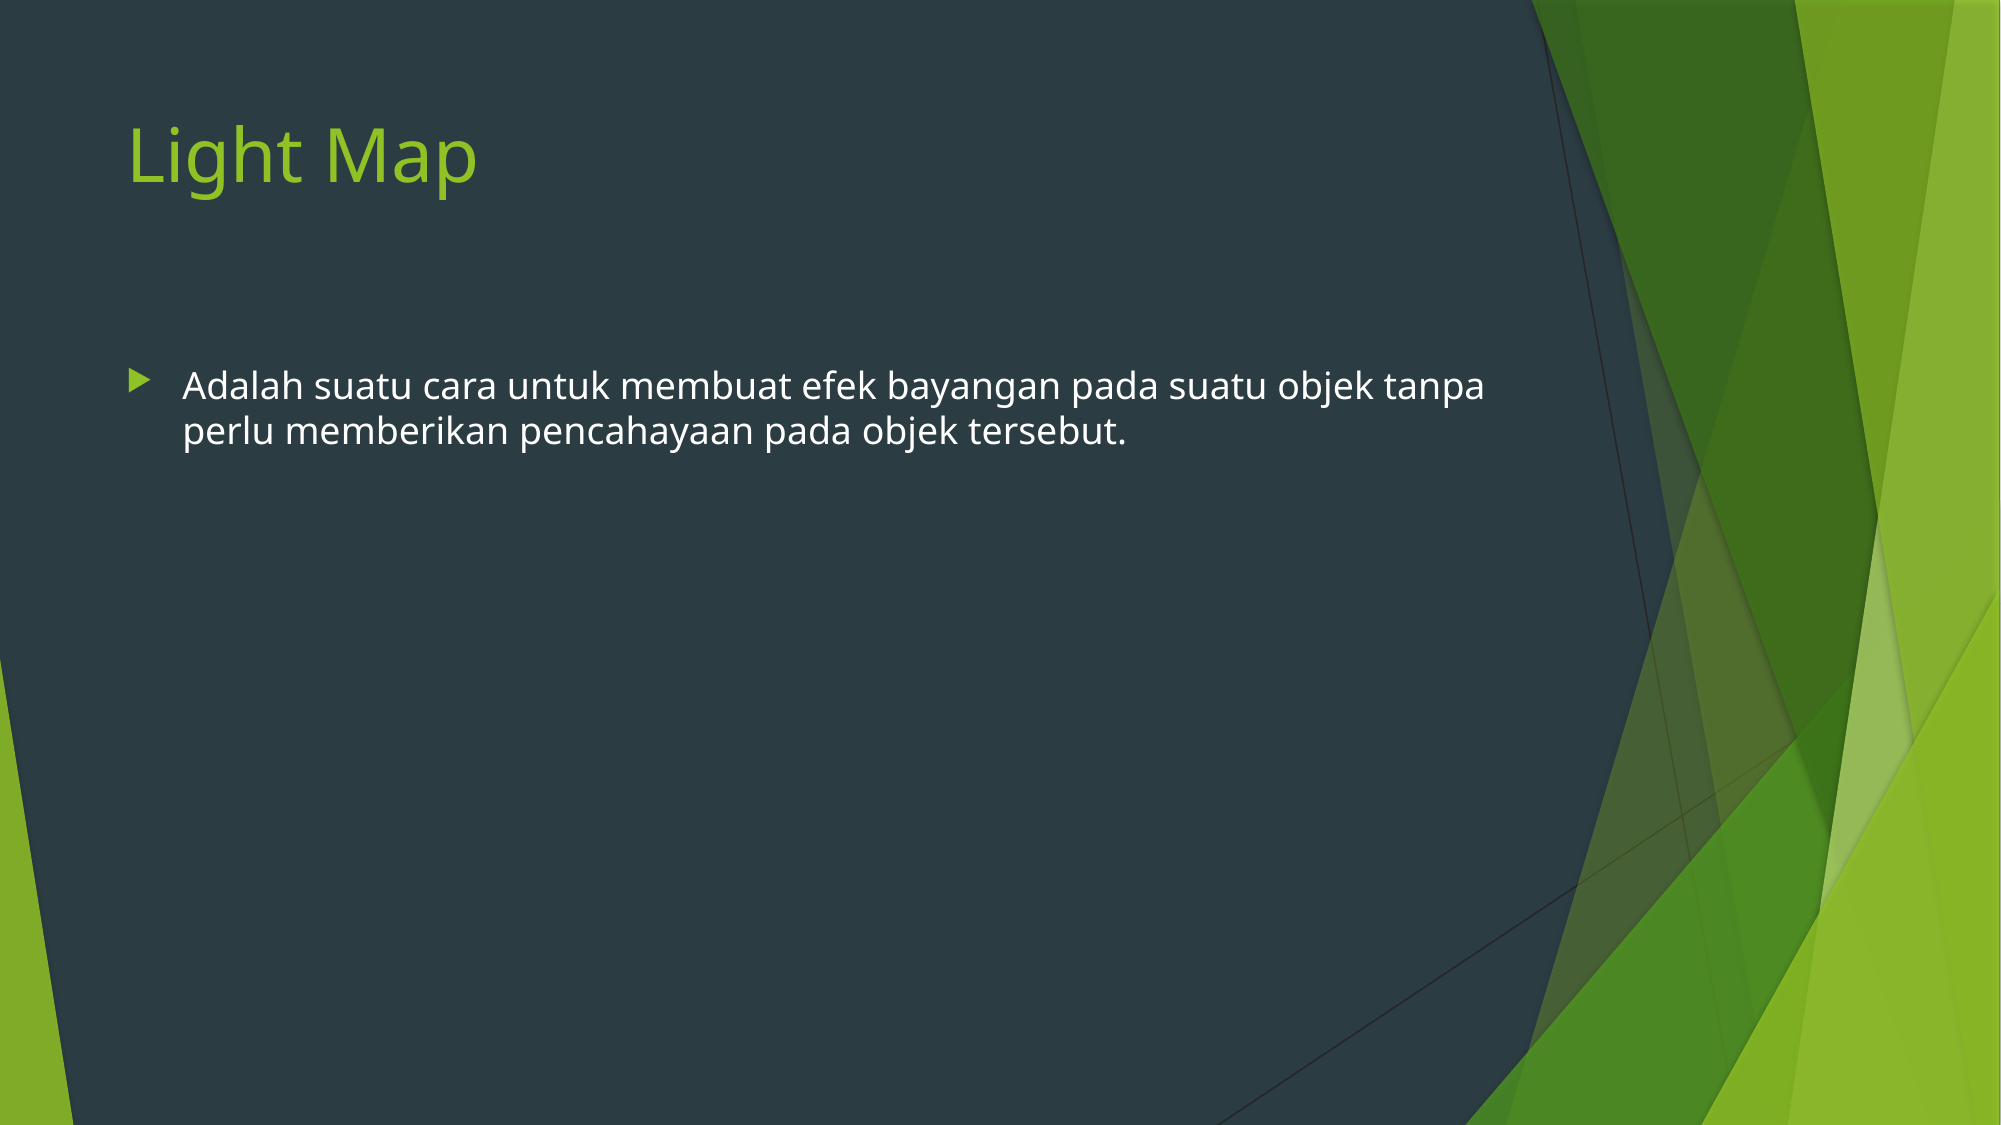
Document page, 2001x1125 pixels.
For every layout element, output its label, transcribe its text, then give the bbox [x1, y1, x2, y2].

list Adalah suatu cara untuk membuat efek bayangan pada suatu objek tanpa perlu memberikan pencahayaan pada objek tersebut. [111, 354, 1522, 992]
title Light Map [111, 99, 1522, 317]
